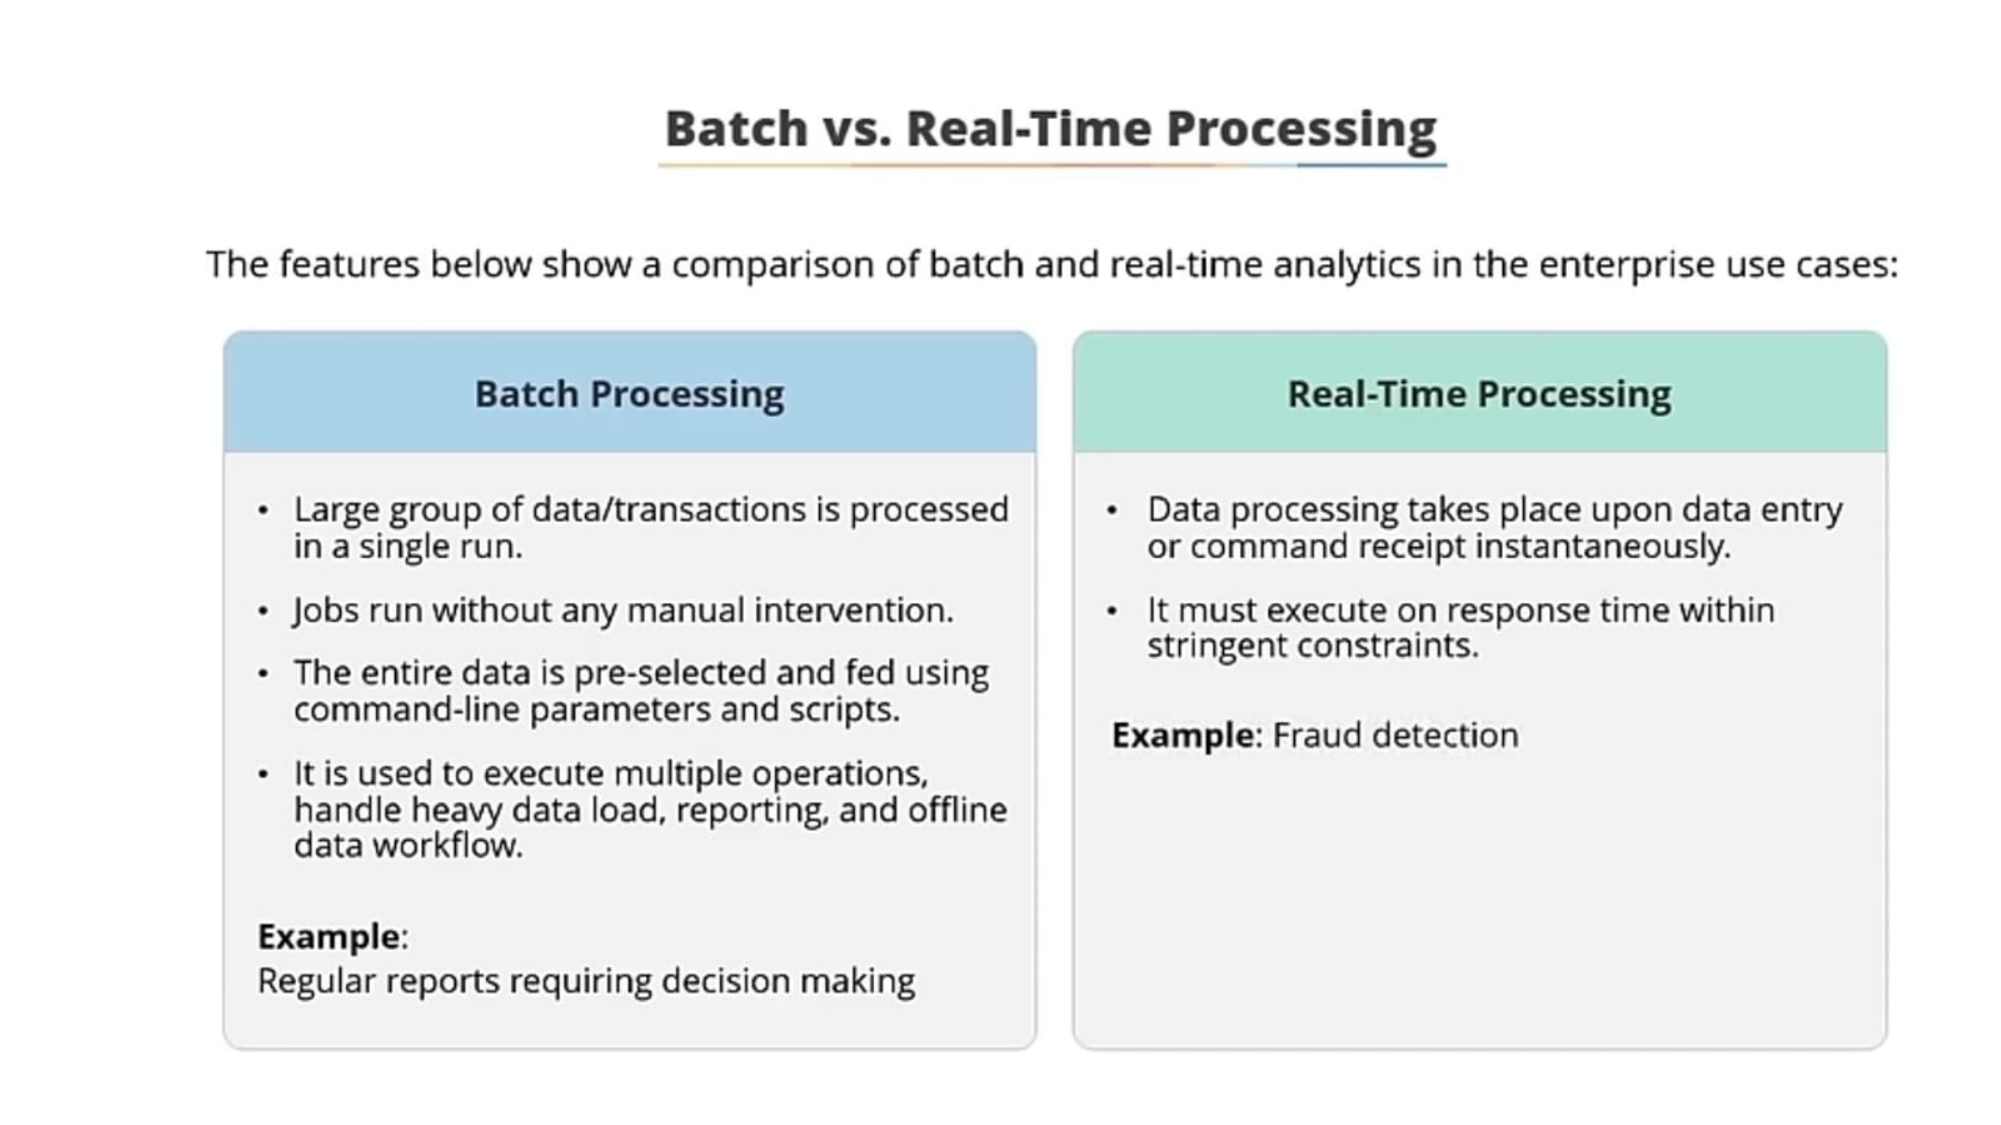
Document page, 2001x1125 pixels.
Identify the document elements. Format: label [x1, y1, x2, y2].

picture [102, 59, 1961, 1065]
